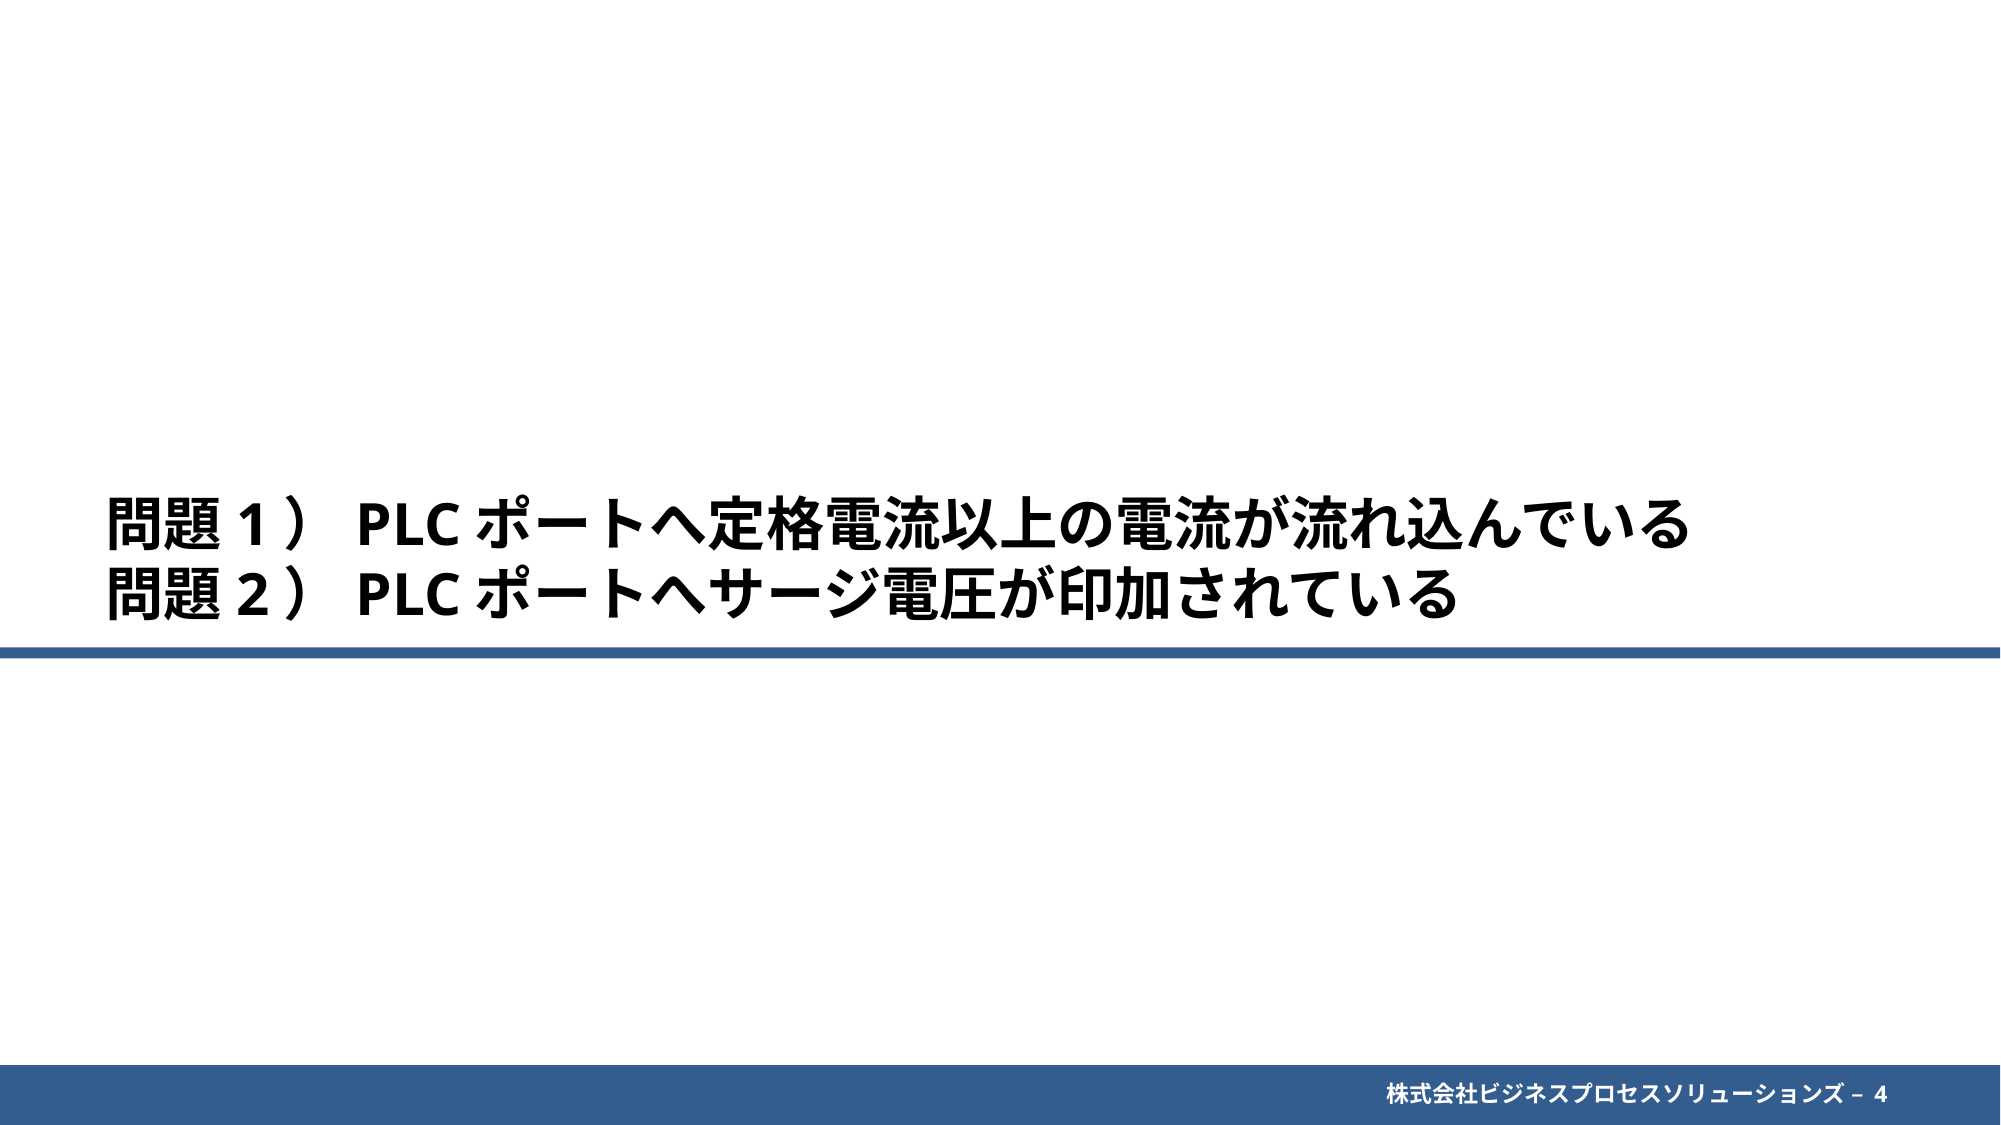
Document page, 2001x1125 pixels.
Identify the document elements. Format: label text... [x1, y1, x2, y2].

slide_number 株式会社ビジネスプロセスソリューションズ – 4 [90, 1065, 1903, 1125]
title 問題1）PLCポートへ定格電流以上の電流が流れ込んでいる 問題2）PLCポートへサージ電圧が印加されている [90, 386, 1872, 635]
